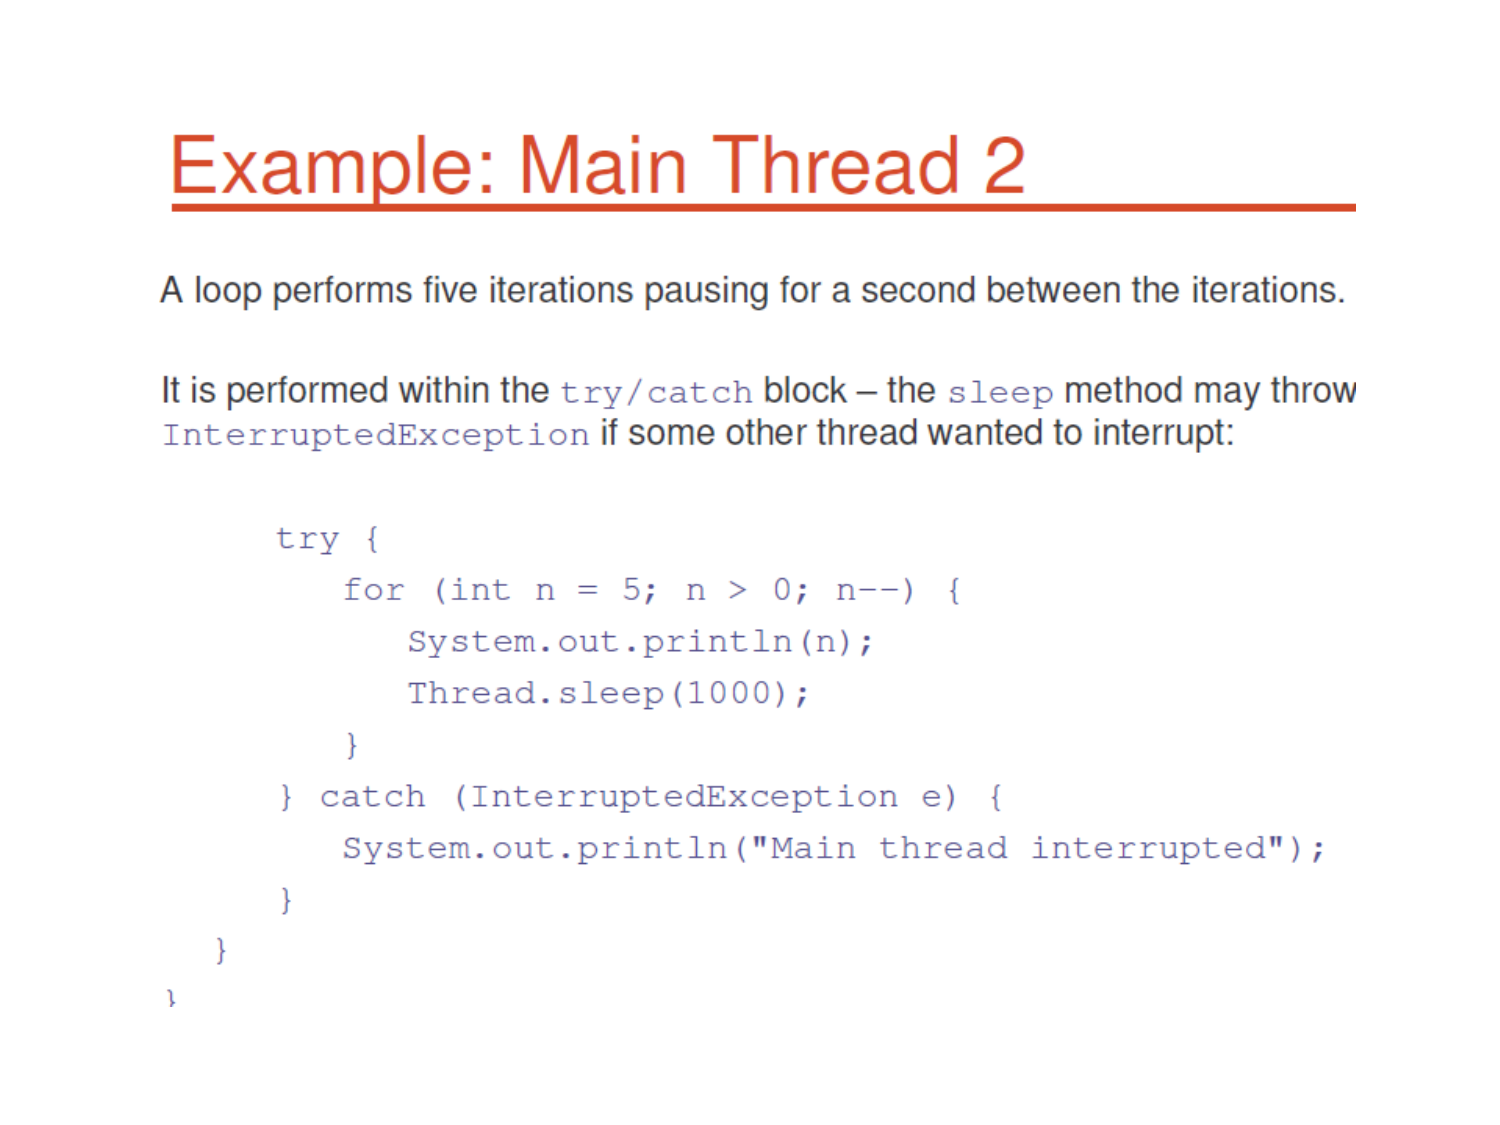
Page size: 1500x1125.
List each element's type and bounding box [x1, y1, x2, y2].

picture [144, 118, 1356, 1007]
